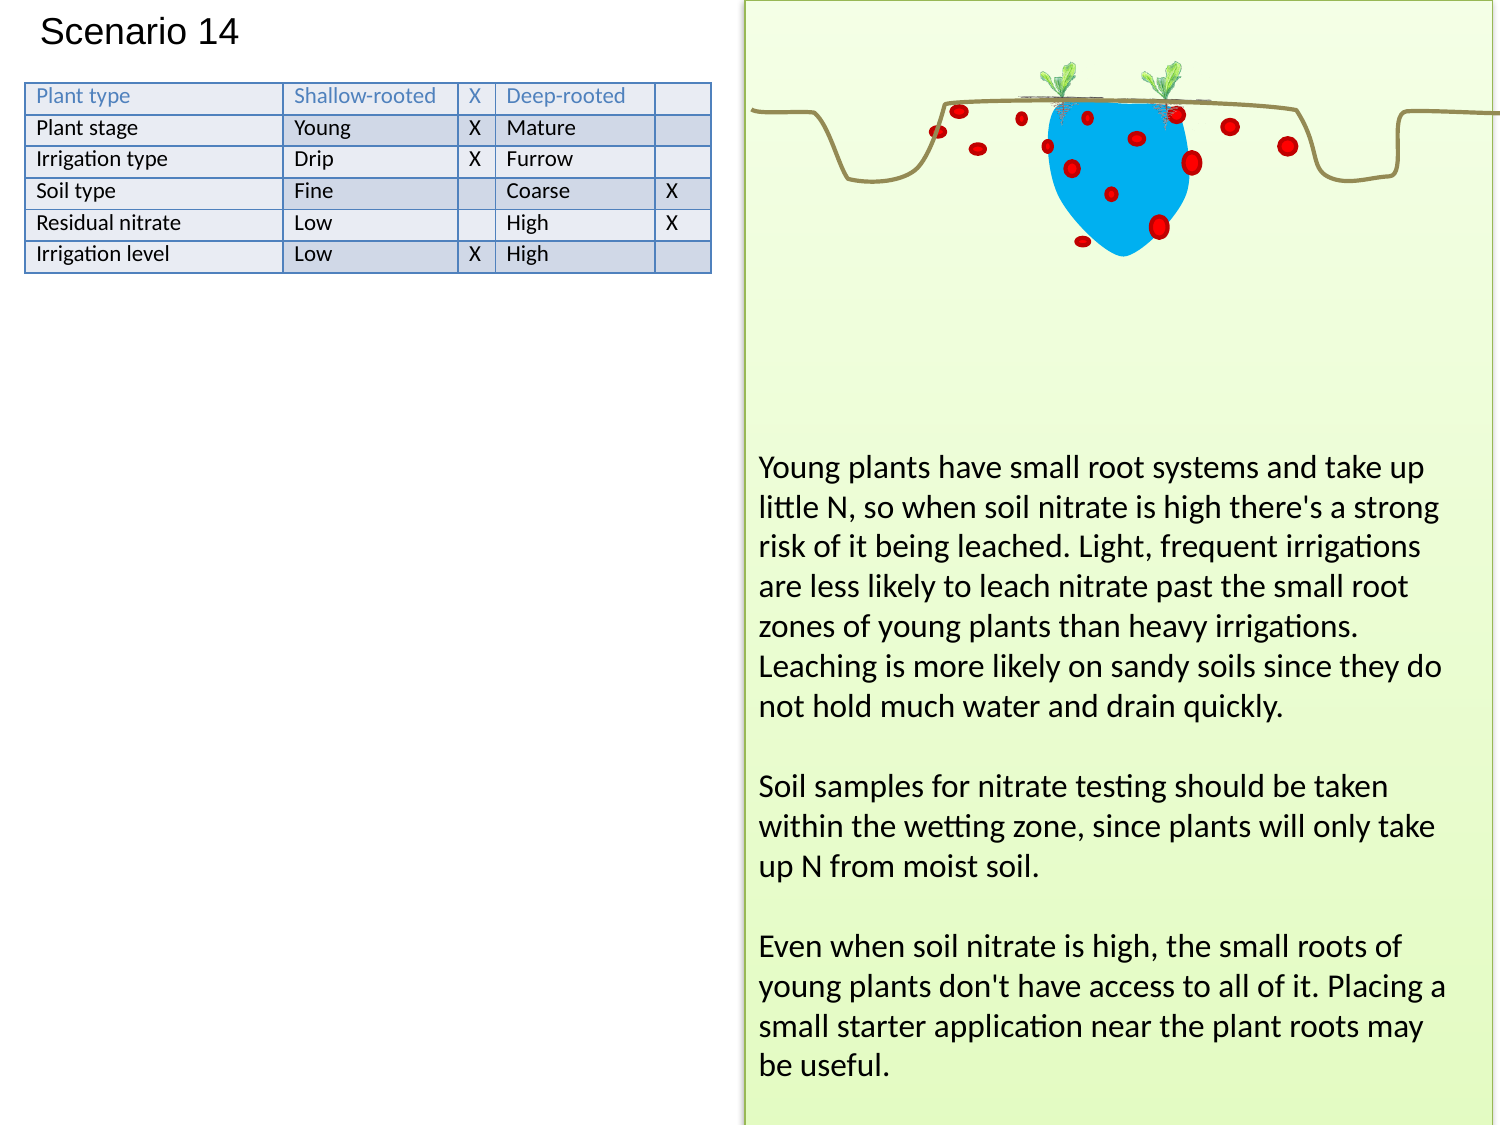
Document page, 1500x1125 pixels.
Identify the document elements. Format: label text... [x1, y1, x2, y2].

text_box [1220, 117, 1240, 137]
picture [1117, 58, 1213, 131]
text_box [968, 142, 987, 156]
table_cell Residual nitrate [26, 210, 282, 240]
table_header Deep-rooted [496, 84, 654, 114]
table_cell Soil type [26, 179, 282, 209]
text_box [750, 98, 1012, 184]
table_cell [459, 210, 495, 240]
text_box [744, 0, 1493, 1125]
table_cell [656, 116, 710, 145]
table_cell X [459, 147, 495, 177]
text_box [1127, 139, 1147, 147]
table_header X [459, 84, 495, 114]
text_box [937, 125, 948, 139]
table_cell Furrow [496, 147, 654, 177]
table_cell X [459, 116, 495, 145]
table_cell Mature [496, 116, 654, 145]
text_box Scenario 14 [24, 0, 375, 60]
text_box [1063, 159, 1081, 179]
table_cell Drip [284, 147, 457, 177]
picture [1082, 112, 1093, 125]
table_cell Coarse [496, 179, 654, 209]
table_cell [656, 242, 710, 272]
text_box [949, 111, 969, 119]
table_cell Irrigation level [26, 242, 282, 272]
table_header Shallow-rooted [284, 84, 457, 114]
table_cell Low [284, 242, 457, 272]
text_box [1148, 214, 1170, 240]
table_cell High [496, 210, 654, 240]
text_box [1074, 235, 1092, 248]
table_header Plant type [26, 84, 282, 114]
table_cell Irrigation type [26, 147, 282, 177]
text_box [1041, 139, 1054, 154]
table_cell Low [284, 210, 457, 240]
table_cell Young [284, 116, 457, 145]
table_cell X [656, 179, 710, 209]
text_box [1045, 112, 1192, 259]
table_cell [656, 147, 710, 177]
table_header [656, 84, 710, 114]
table_cell Plant stage [26, 116, 282, 145]
table_cell X [656, 210, 710, 240]
text_box [1217, 101, 1500, 184]
table_cell Fine [284, 179, 457, 209]
text_box [1181, 150, 1203, 176]
text_box Young plants have small root systems and take up little N, so when soil nitrate is high there's a strong risk of it being leached. Light, frequent irrigations are less likely to leach nitrate past the small root zones of young plants than heavy irrigations. Leaching is more likely on sandy soils since they do not hold much water and drain quickly. Soil samples for nitrate testing should be taken within the wetting zone, since plants will only take up N from moist soil. Even when soil nitrate is high, the small roots of young plants don't have access to all of it. Placing a small starter application near the plant roots may be useful. [743, 437, 1469, 1091]
picture [1018, 60, 1104, 126]
table_cell High [496, 242, 654, 272]
table_cell [459, 179, 495, 209]
text_box [1104, 186, 1119, 203]
table_cell X [459, 242, 495, 272]
text_box [1108, 98, 1112, 112]
text_box [1277, 136, 1299, 157]
